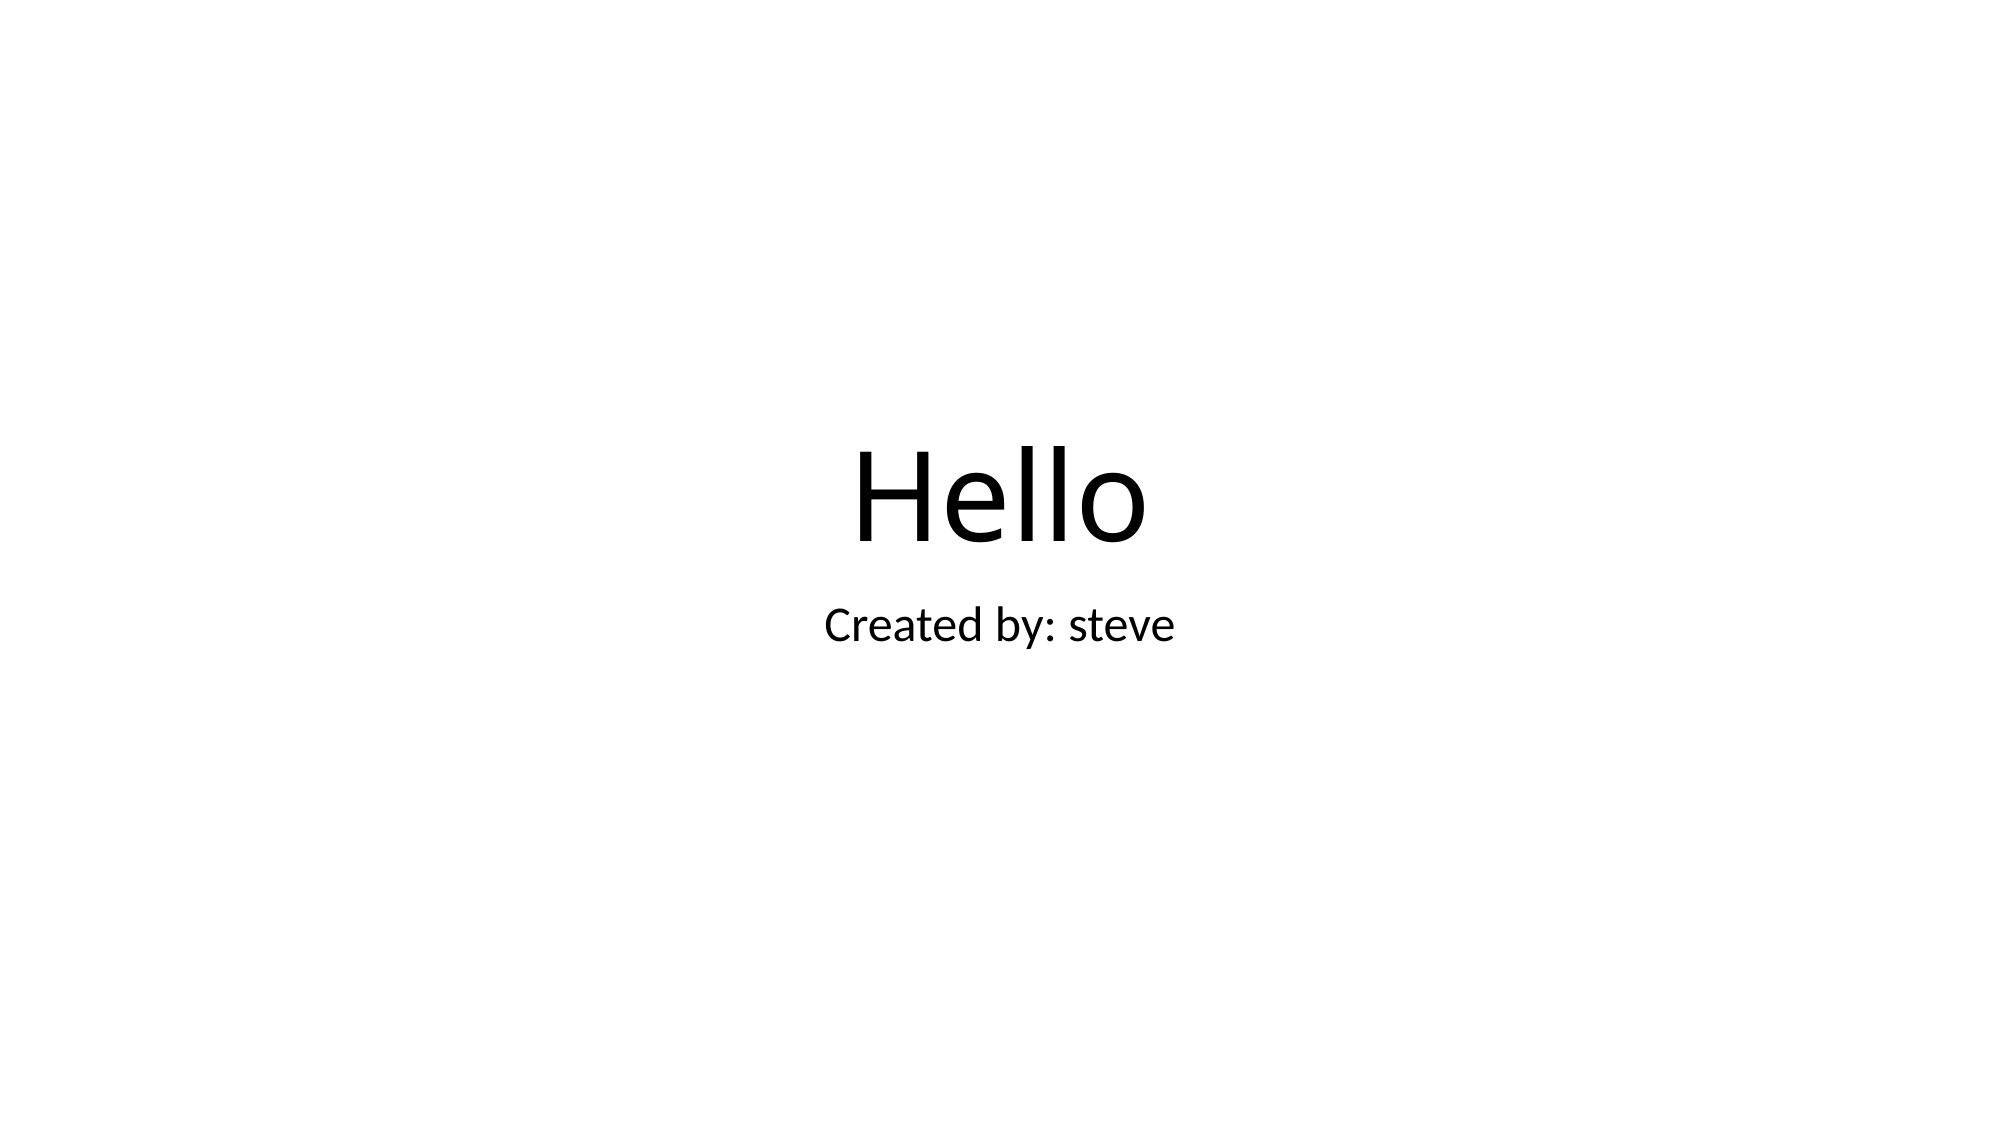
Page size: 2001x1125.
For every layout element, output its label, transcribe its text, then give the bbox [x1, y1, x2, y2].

subtitle Created by: steve [249, 590, 1750, 863]
title Hello [249, 184, 1750, 576]
